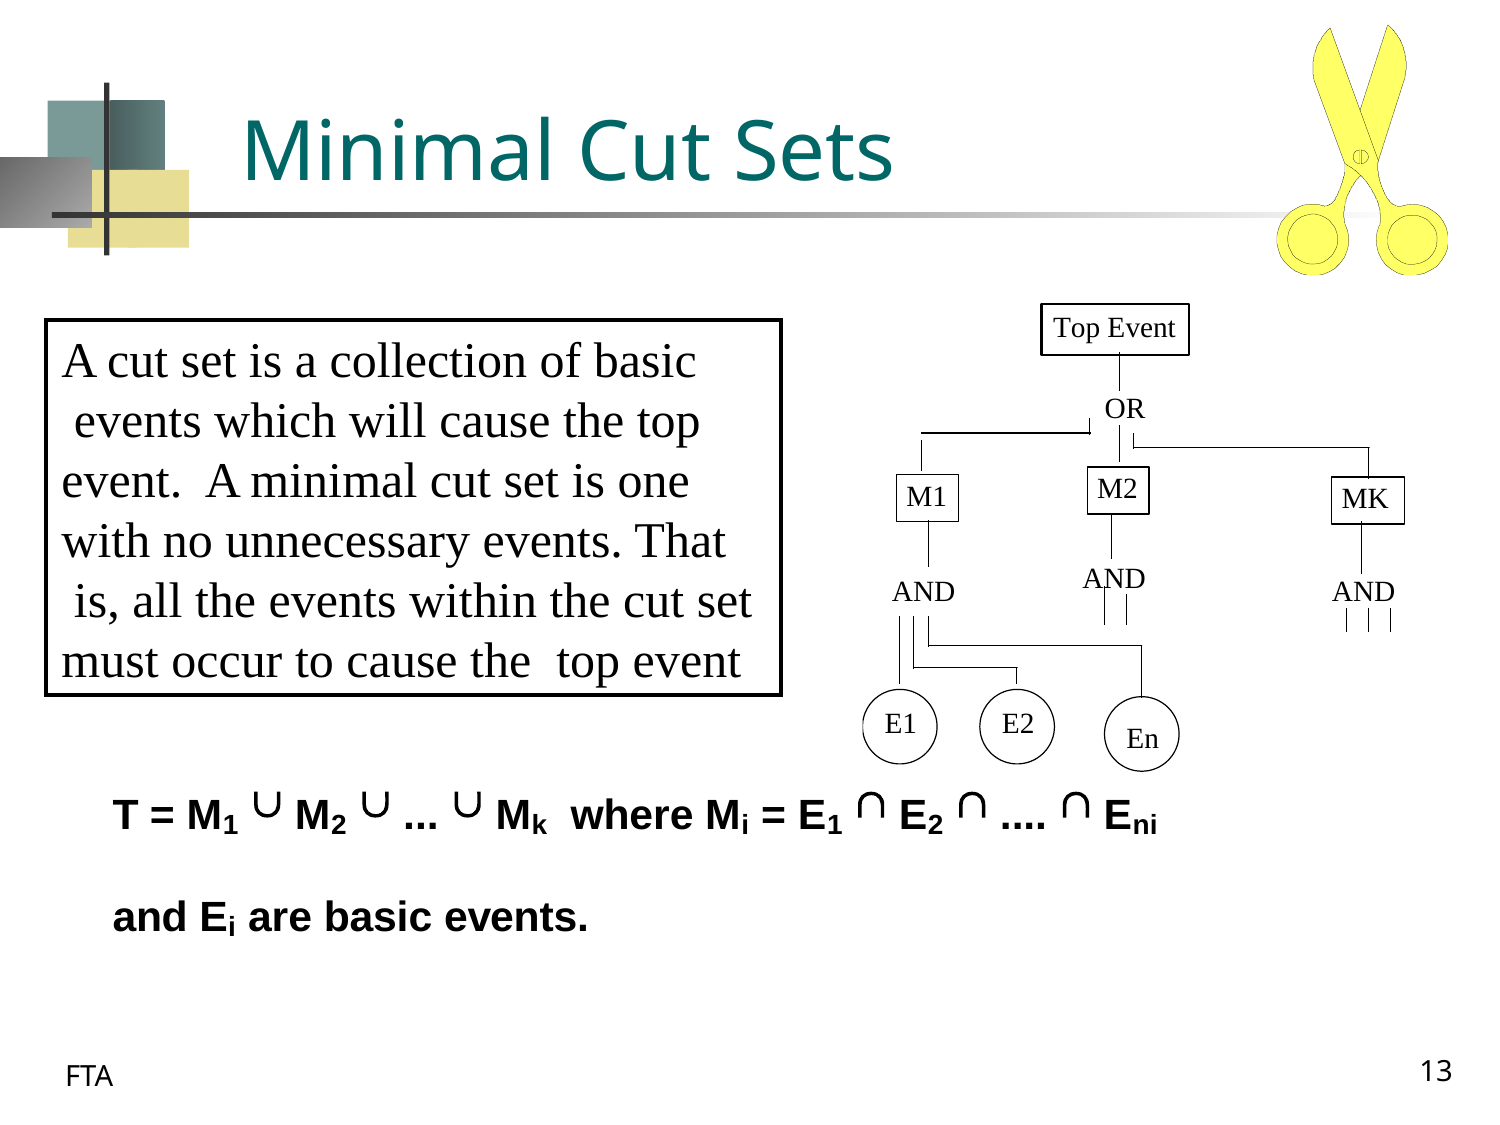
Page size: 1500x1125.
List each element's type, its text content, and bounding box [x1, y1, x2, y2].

picture [1276, 24, 1449, 276]
text_box A cut set is a collection of basic events which will cause the top event. A minimal cut set is one with no unnecessary events. That is, all the events within the cut set must occur to cause the top event [46, 320, 782, 696]
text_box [112, 787, 1439, 1030]
title Minimal Cut Sets [225, 75, 1271, 205]
slide_number 13 [1154, 1023, 1468, 1100]
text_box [862, 303, 1406, 772]
slide_number FTA [49, 1024, 363, 1101]
